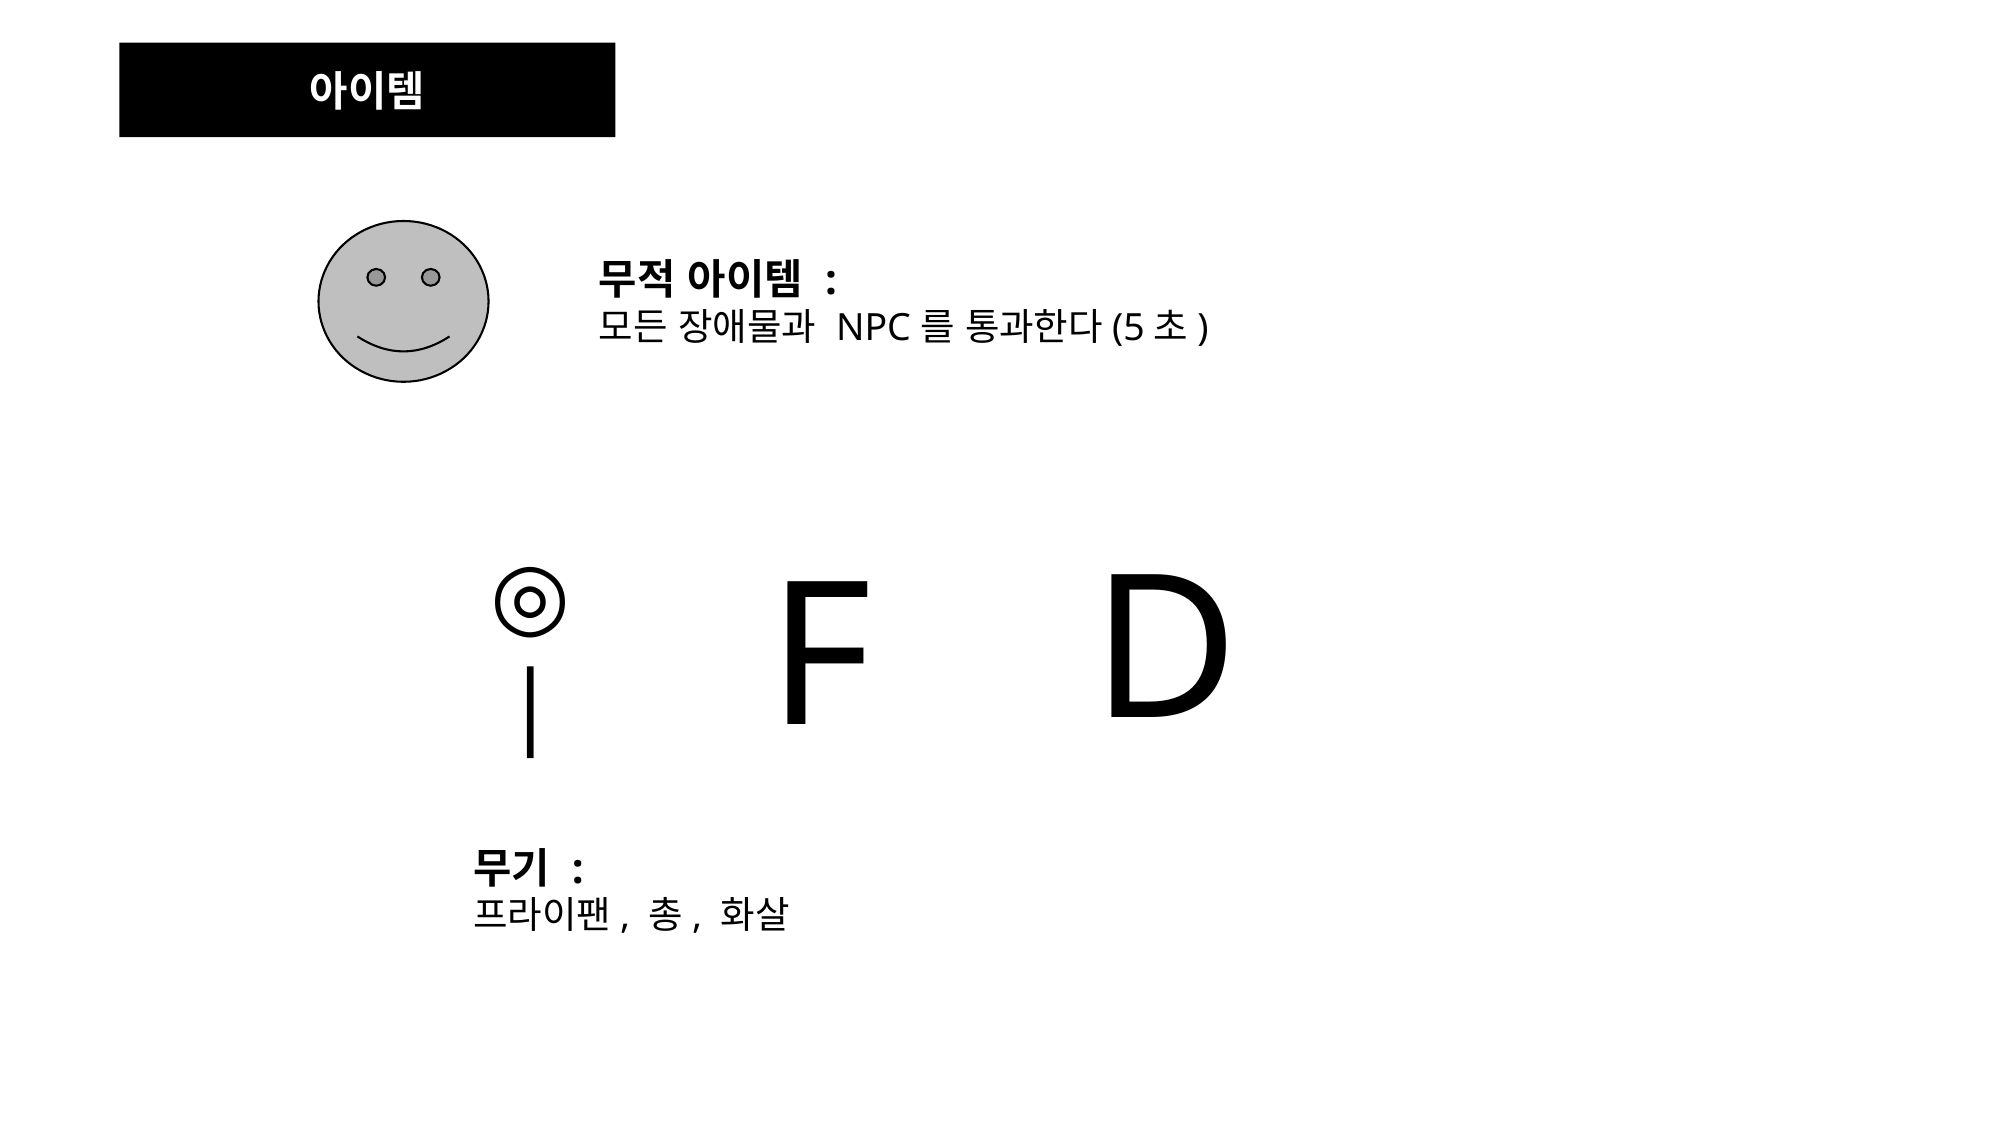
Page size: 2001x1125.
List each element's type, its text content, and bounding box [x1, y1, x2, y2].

text_box 무적 아이템 : 모든 장애물과 NPC를 통과한다(5초) [584, 245, 1224, 356]
text_box 아이템 [118, 42, 617, 138]
text_box F [753, 517, 924, 772]
text_box D [1077, 510, 1248, 766]
text_box ◎ | [461, 527, 600, 762]
text_box 무기 : 프라이팬, 총, 화살 [458, 834, 805, 944]
text_box [317, 219, 490, 383]
